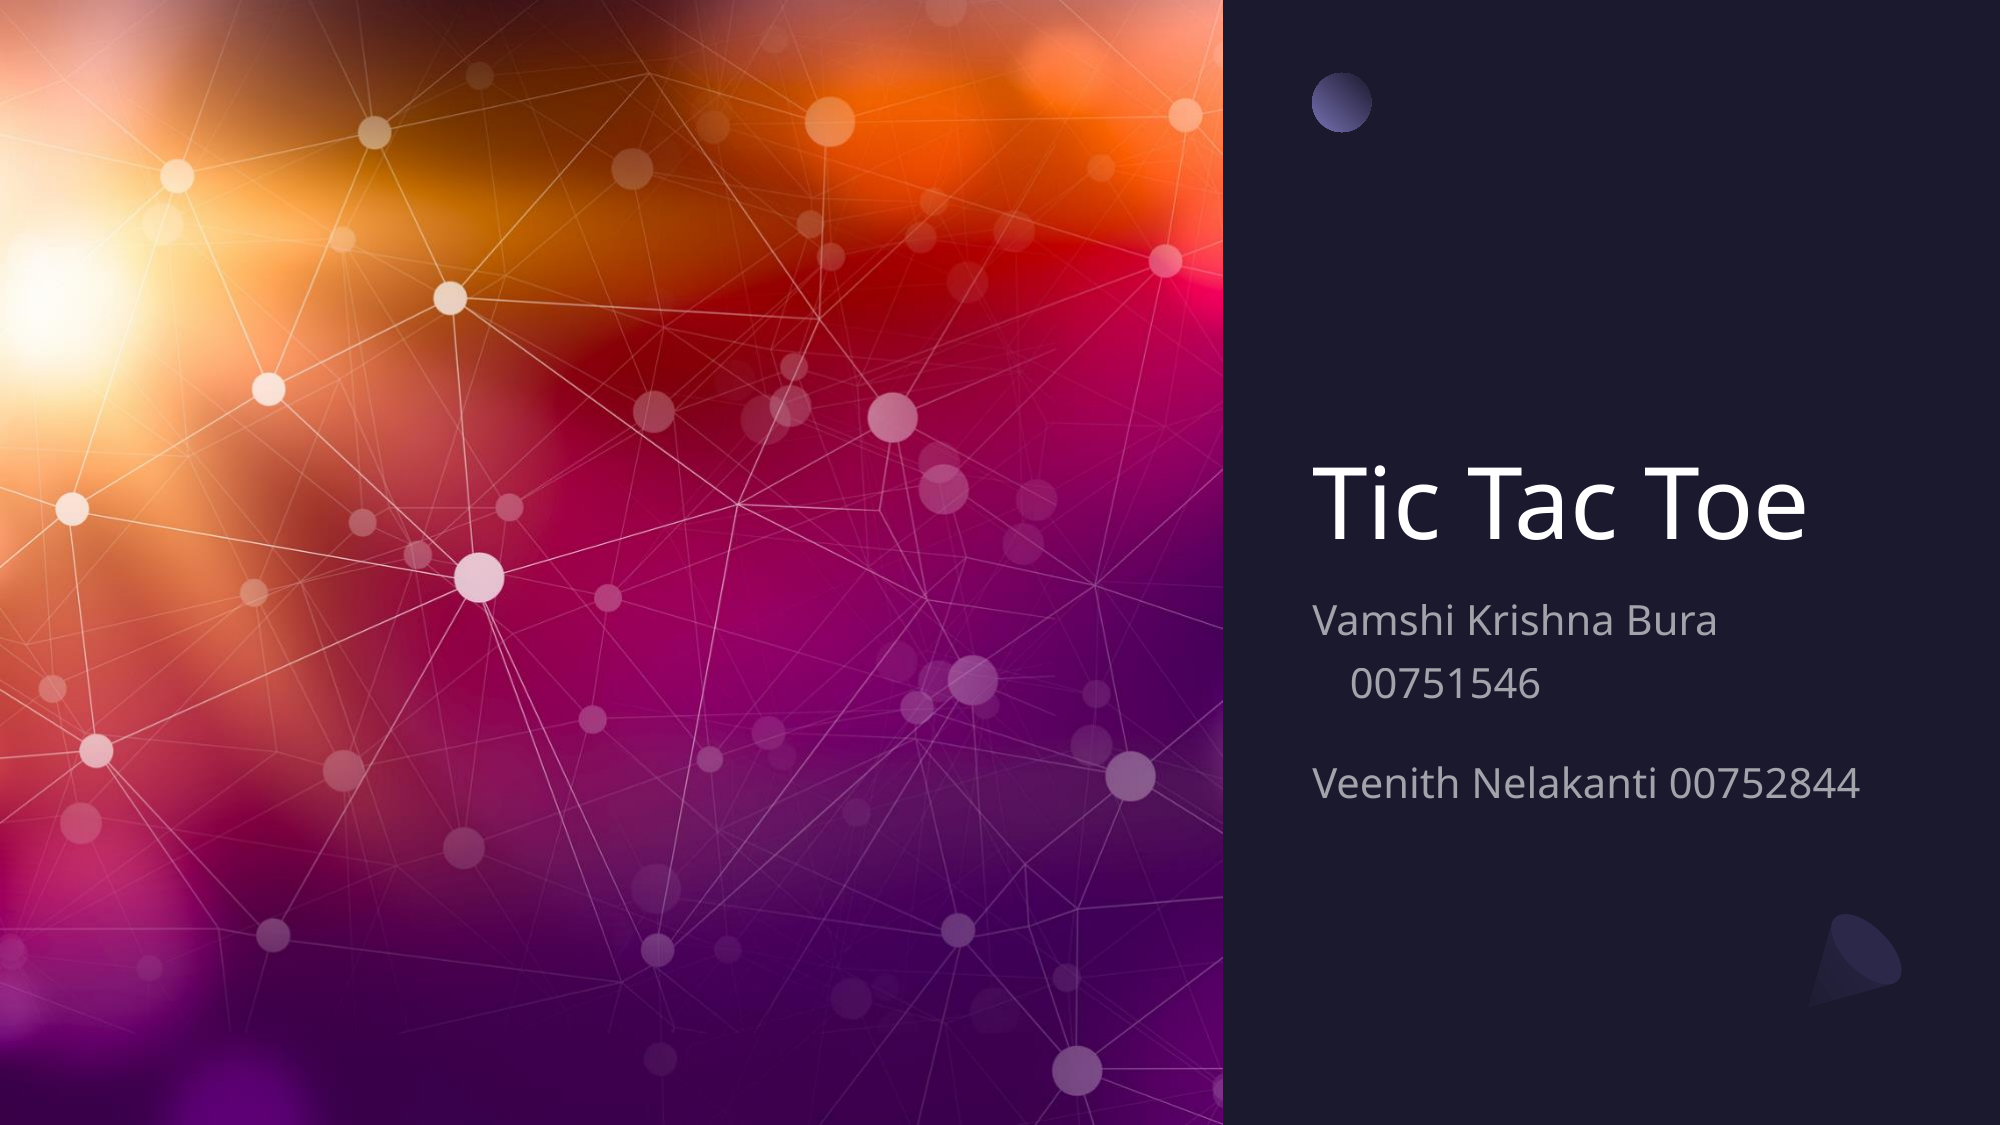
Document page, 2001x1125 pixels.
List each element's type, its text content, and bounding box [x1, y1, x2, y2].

title Tic Tac Toe [1312, 172, 1898, 564]
picture [0, 0, 1223, 1125]
list Vamshi Krishna Bura 00751546 Veenith Nelakanti 00752844 [1312, 585, 1898, 870]
